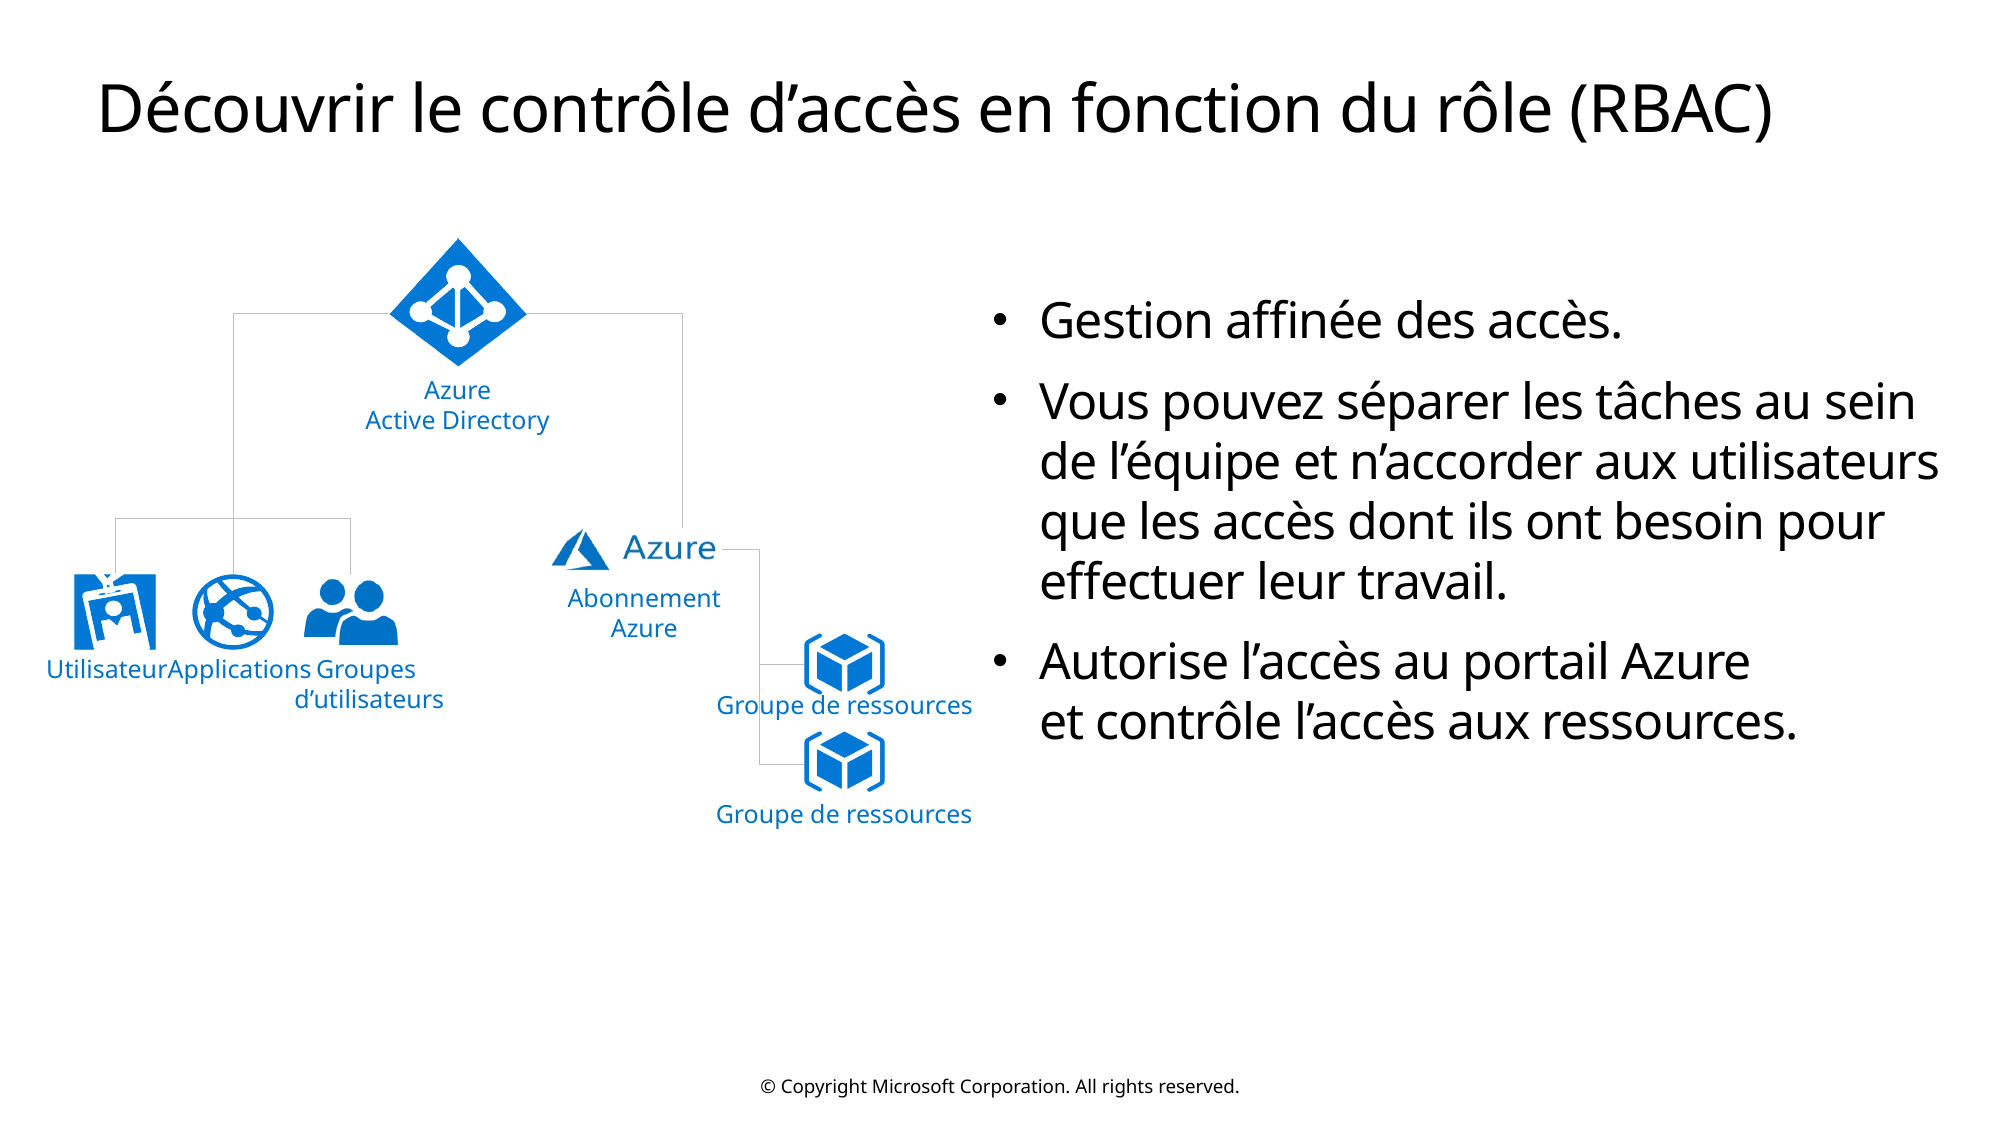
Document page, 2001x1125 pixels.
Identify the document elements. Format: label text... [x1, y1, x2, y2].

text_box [70, 237, 924, 825]
title Découvrir le contrôle d’accès en fonction du rôle (RBAC) [96, 75, 1904, 166]
list Gestion affinée des accès. Vous pouvez séparer les tâches au sein de l’équipe et n’accorder aux utilisateurs que les accès dont ils ont besoin pour effectuer leur travail. Autorise l’accès au portail Azure et contrôle l’accès aux ressources. [992, 273, 1971, 942]
